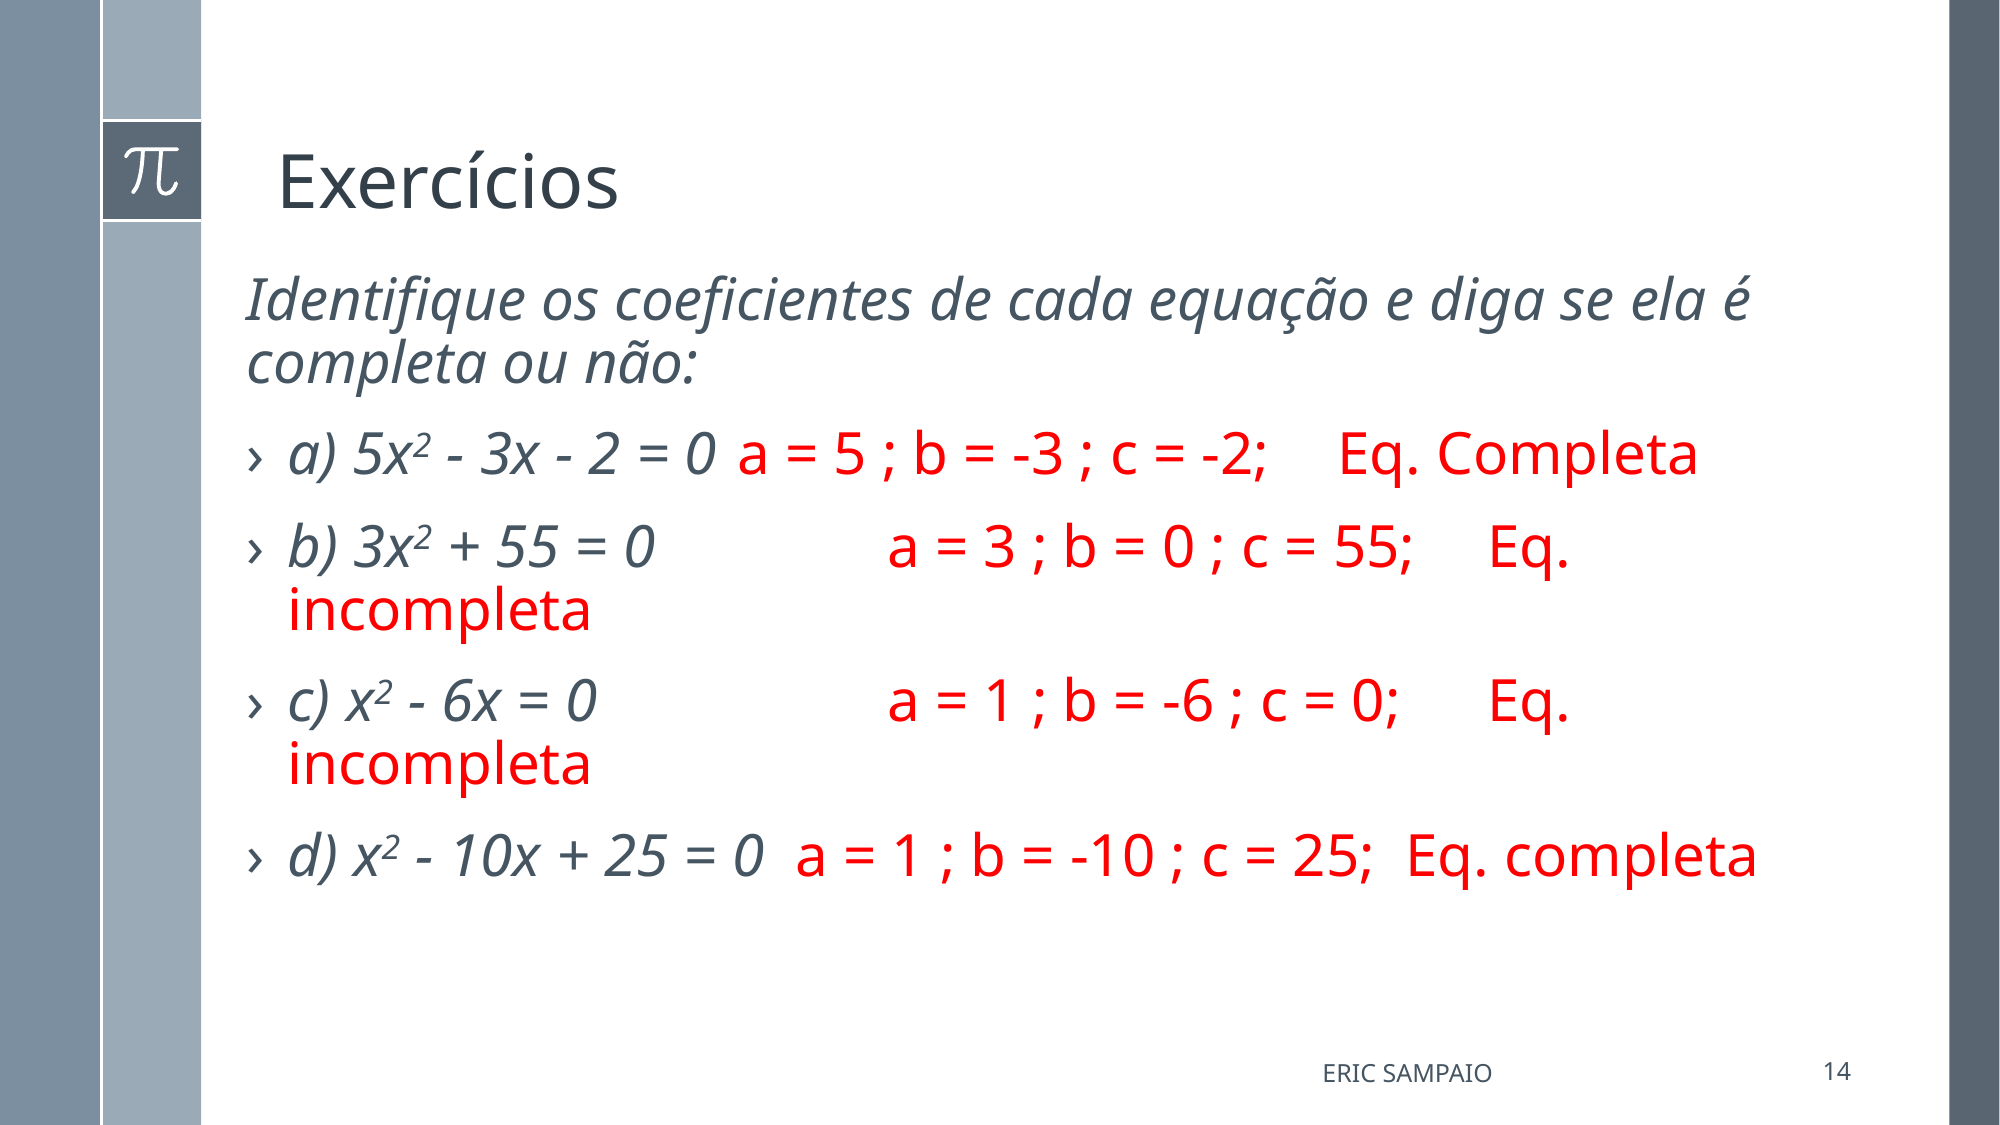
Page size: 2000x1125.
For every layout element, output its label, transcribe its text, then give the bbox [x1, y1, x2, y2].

title Exercícios [261, 29, 1867, 233]
list Identifique os coeficientes de cada equação e diga se ela é completa ou não: a) 5x2 - 3x - 2 = 0 a = 5 ; b = -3 ; c = -2; Eq. Completa b) 3x2 + 55 = 0 a = 3 ; b = 0 ; c = 55; Eq. incompleta c) x2 - 6x = 0 a = 1 ; b = -6 ; c = 0; Eq. incompleta d) x2 - 10x + 25 = 0 a = 1 ; b = -10 ; c = 25; Eq. completa [231, 262, 1898, 1013]
slide_number 14 [1766, 1042, 1867, 1103]
footer Eric Sampaio [1082, 1042, 1734, 1103]
